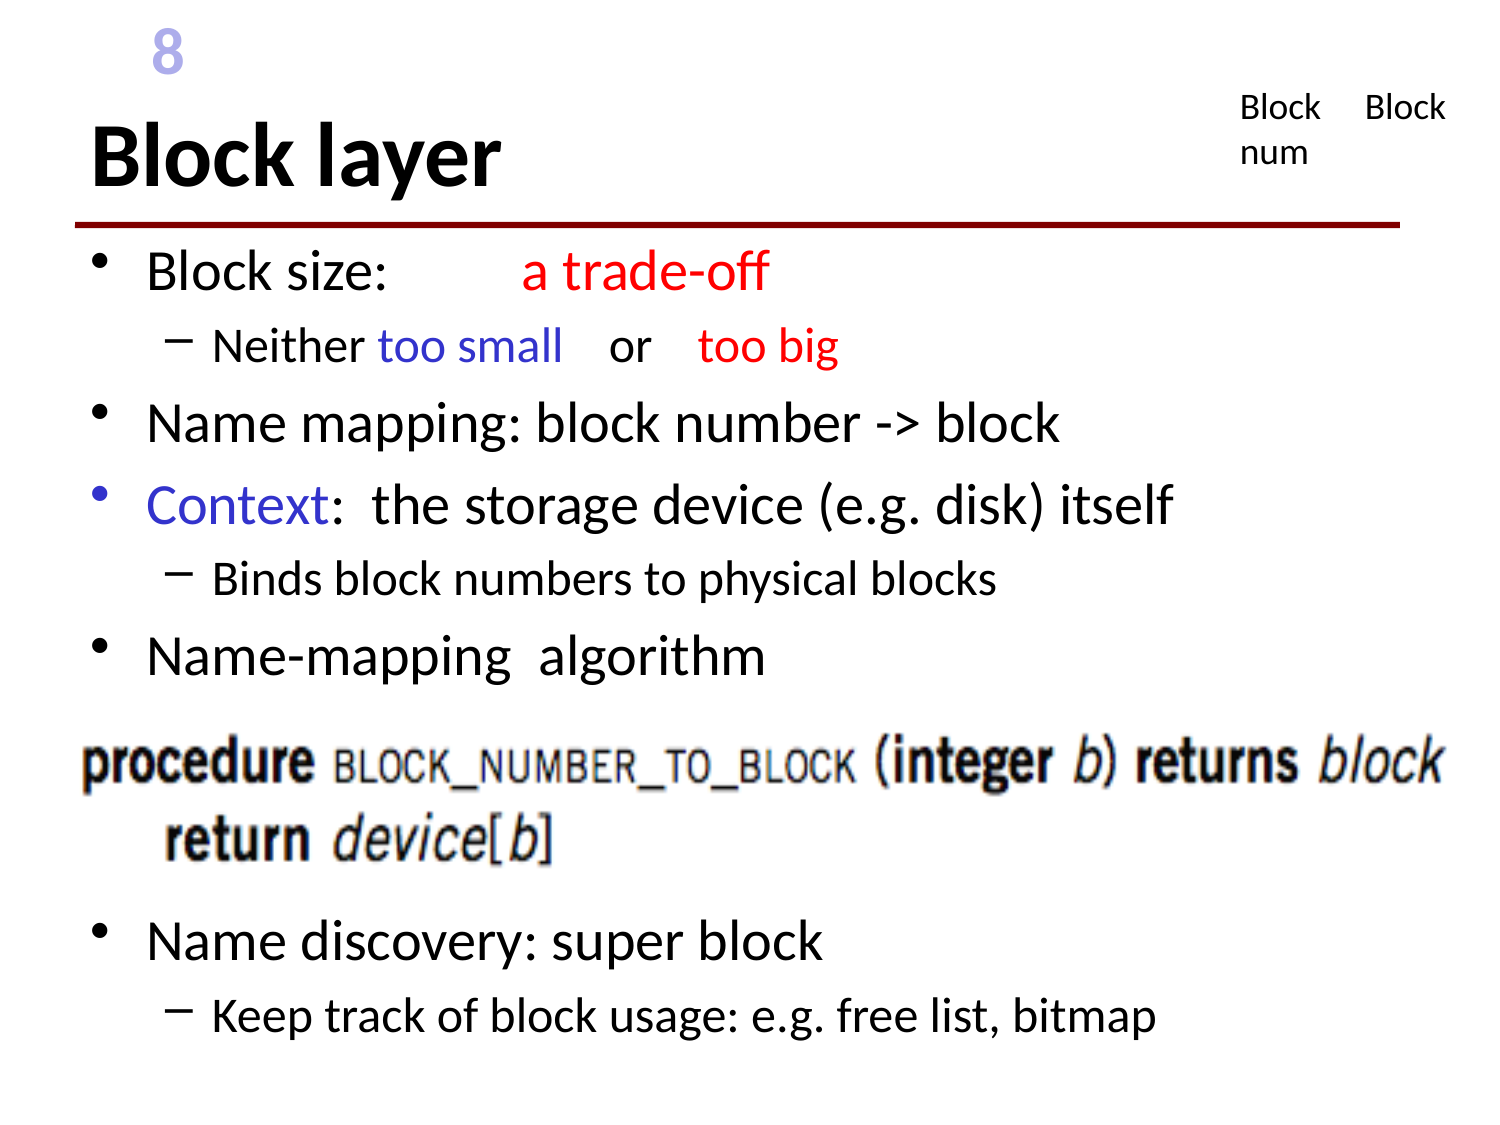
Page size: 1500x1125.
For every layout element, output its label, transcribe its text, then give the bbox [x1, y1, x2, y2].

slide_number [1137, 1013, 1351, 1088]
text_box Block [1350, 74, 1463, 135]
list Block size: a trade-off Neither too small or too big Name mapping: block number -> block Context: the storage device (e.g. disk) itself Binds block numbers to physical blocks Name-mapping algorithm Name discovery: super block Keep track of block usage: e.g. free list, bitmap [75, 224, 1438, 710]
text_box Block num [1224, 74, 1350, 180]
title Block layer [75, 75, 1400, 224]
list Block size: a trade-off Neither too small or too big Name mapping: block number -> block Context: the storage device (e.g. disk) itself Binds block numbers to physical blocks Name-mapping algorithm Name discovery: super block Keep track of block usage: e.g. free list, bitmap [75, 885, 1438, 1013]
picture [62, 712, 1466, 876]
